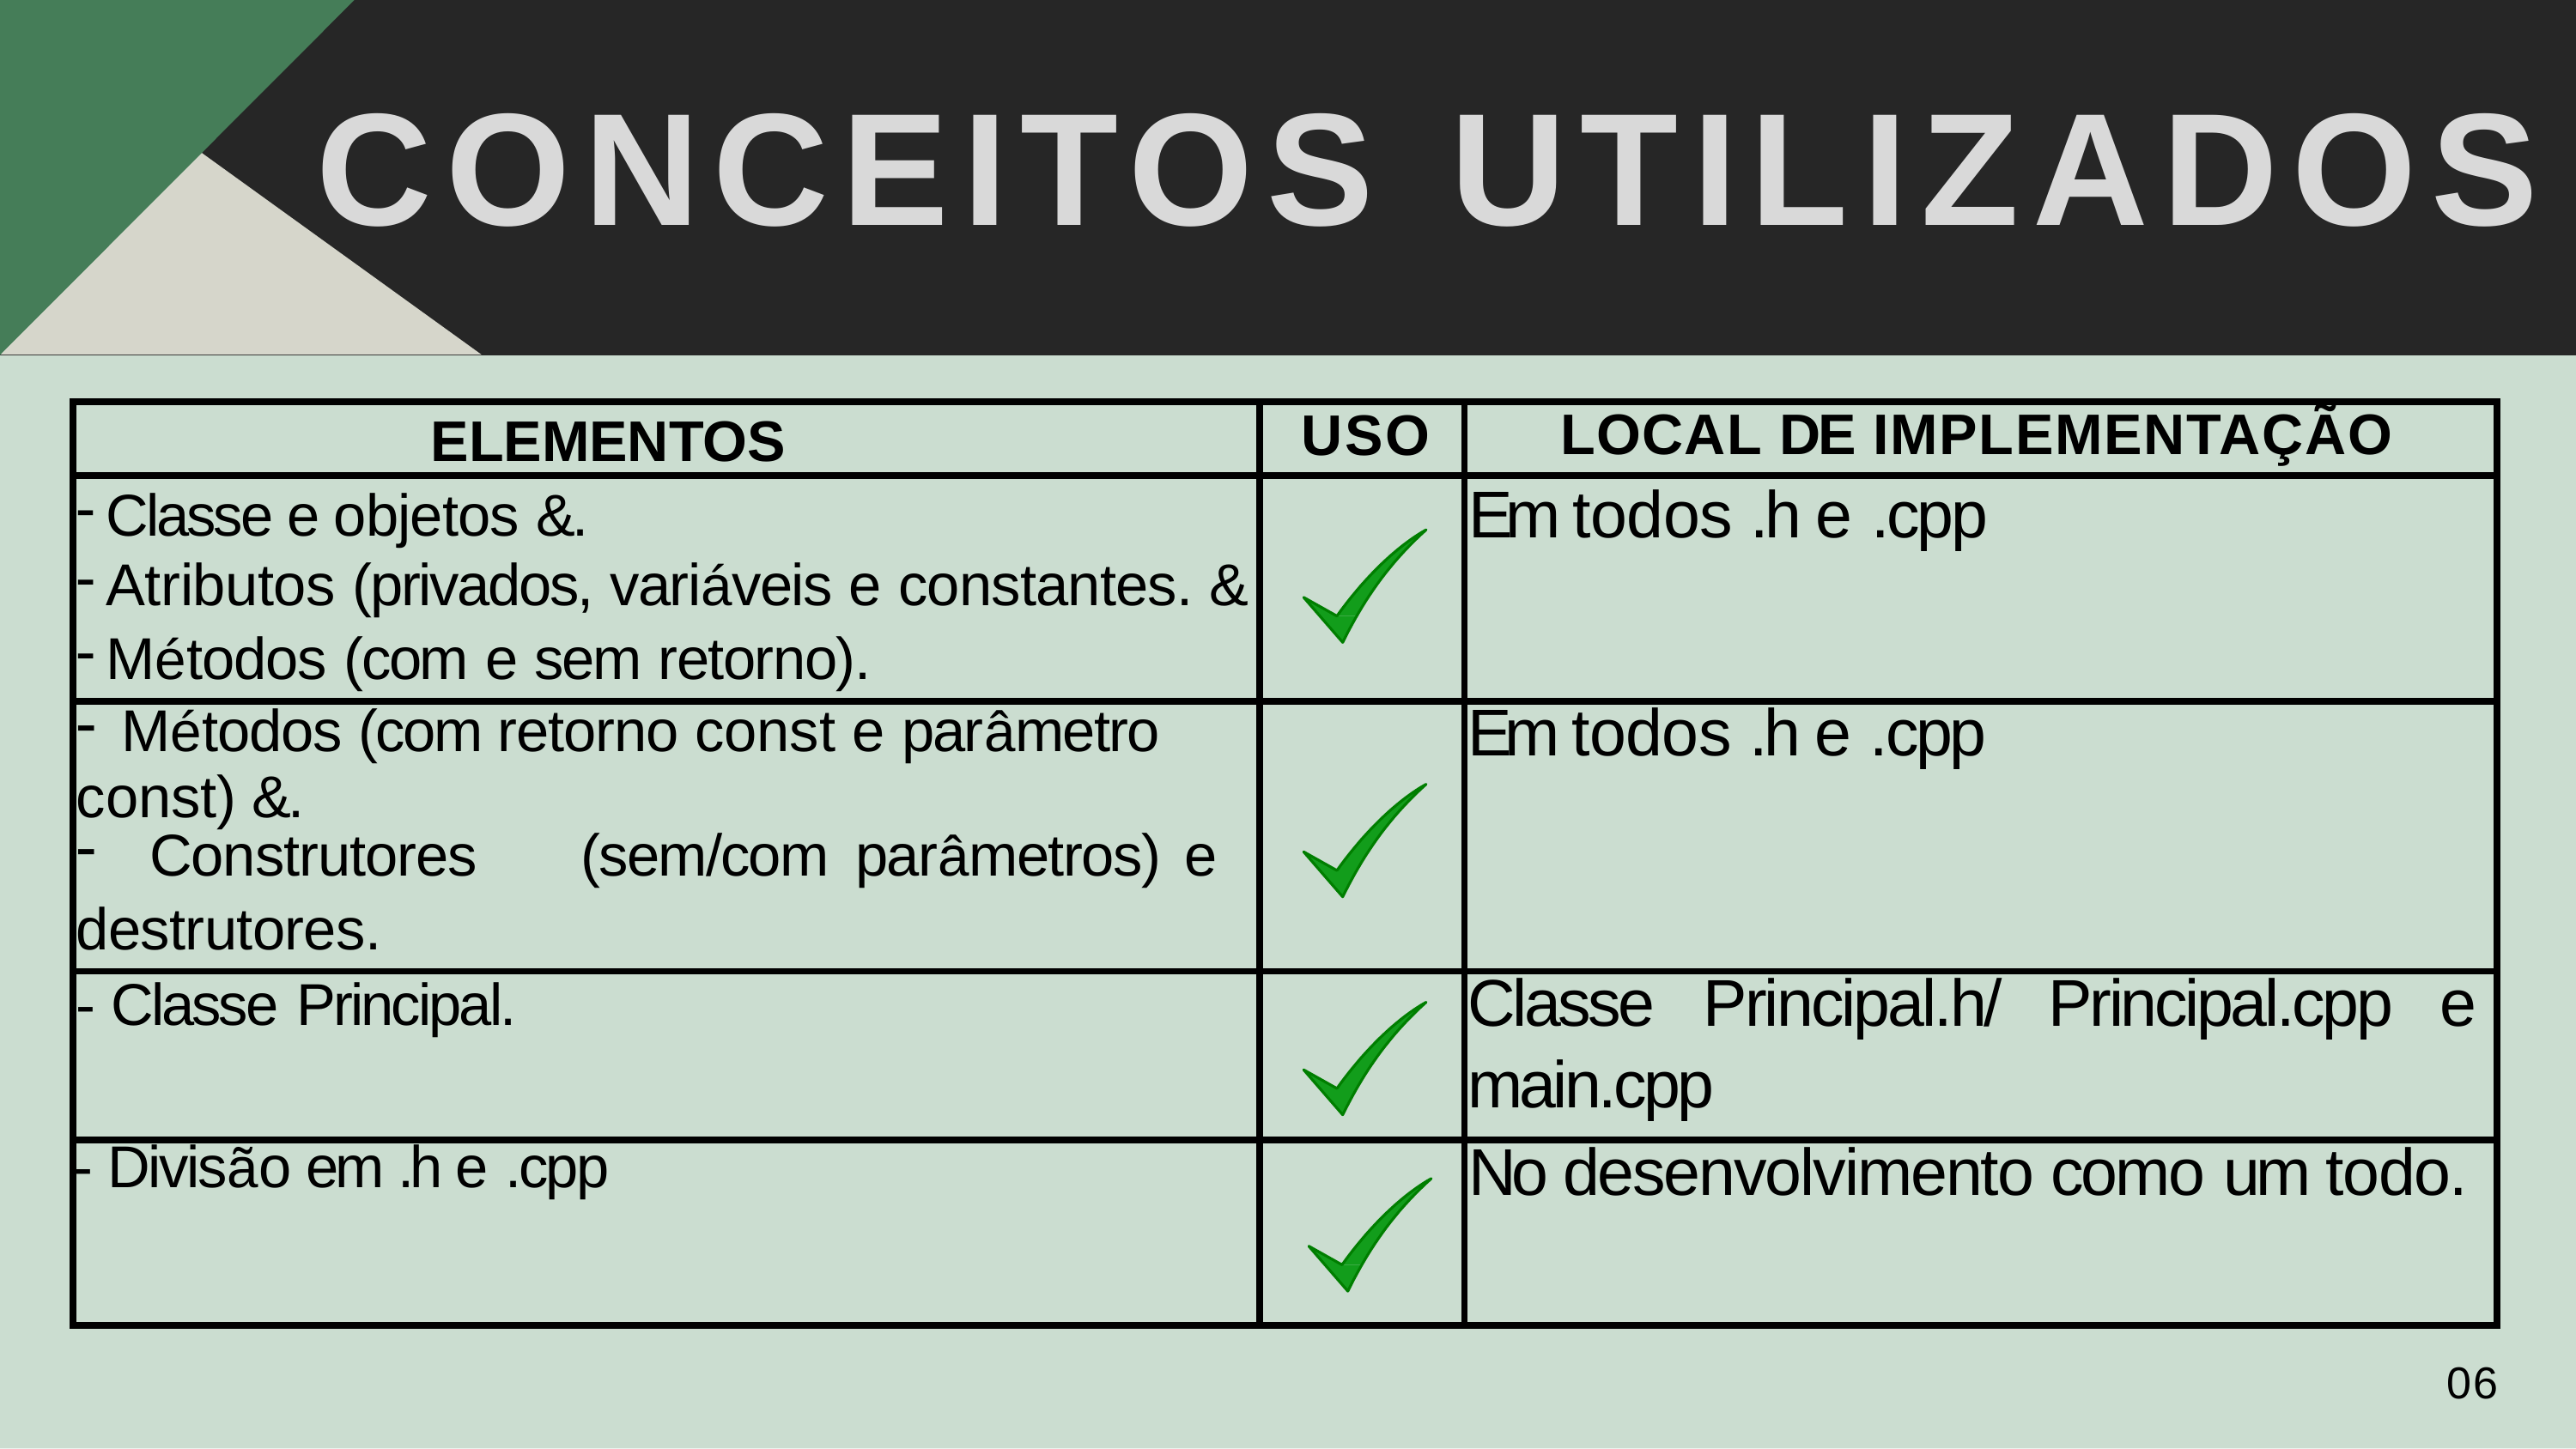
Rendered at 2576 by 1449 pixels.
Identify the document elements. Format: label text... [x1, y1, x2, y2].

table_cell No desenvolvimento como um todo. [1467, 1143, 2494, 1322]
table_header USO [1263, 405, 1461, 472]
table_cell - Divisão em .h e .cpp [76, 1143, 1256, 1322]
table_cell Classe Principal.h/ Principal.cpp e main.cpp [1467, 974, 2494, 1137]
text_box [1302, 528, 1428, 645]
table_header LOCAL DE IMPLEMENTAÇÃO [1467, 405, 2494, 472]
table_cell Classe e objetos &. Atributos (privados, variáveis e constantes. & Métodos (com e sem retorno). [76, 479, 1256, 698]
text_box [0, 0, 2576, 356]
table_cell - Classe Principal. [76, 974, 1256, 1137]
table_cell [1263, 1143, 1461, 1322]
table_cell Em todos .h e .cpp [1467, 479, 2494, 698]
text_box 06 [2445, 1361, 2502, 1408]
table_header ELEMENTOS [76, 405, 1256, 472]
table_cell Em todos .h e .cpp [1467, 705, 2494, 968]
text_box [1302, 782, 1428, 899]
table_cell [1263, 974, 1461, 1137]
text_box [1307, 1177, 1433, 1293]
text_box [1302, 1000, 1428, 1117]
table_cell [1263, 705, 1461, 968]
table_cell [1263, 479, 1461, 698]
table_cell Métodos (com retorno const e parâmetro const) &. Construtores (sem/com parâmetros) e destrutores. [76, 705, 1256, 968]
